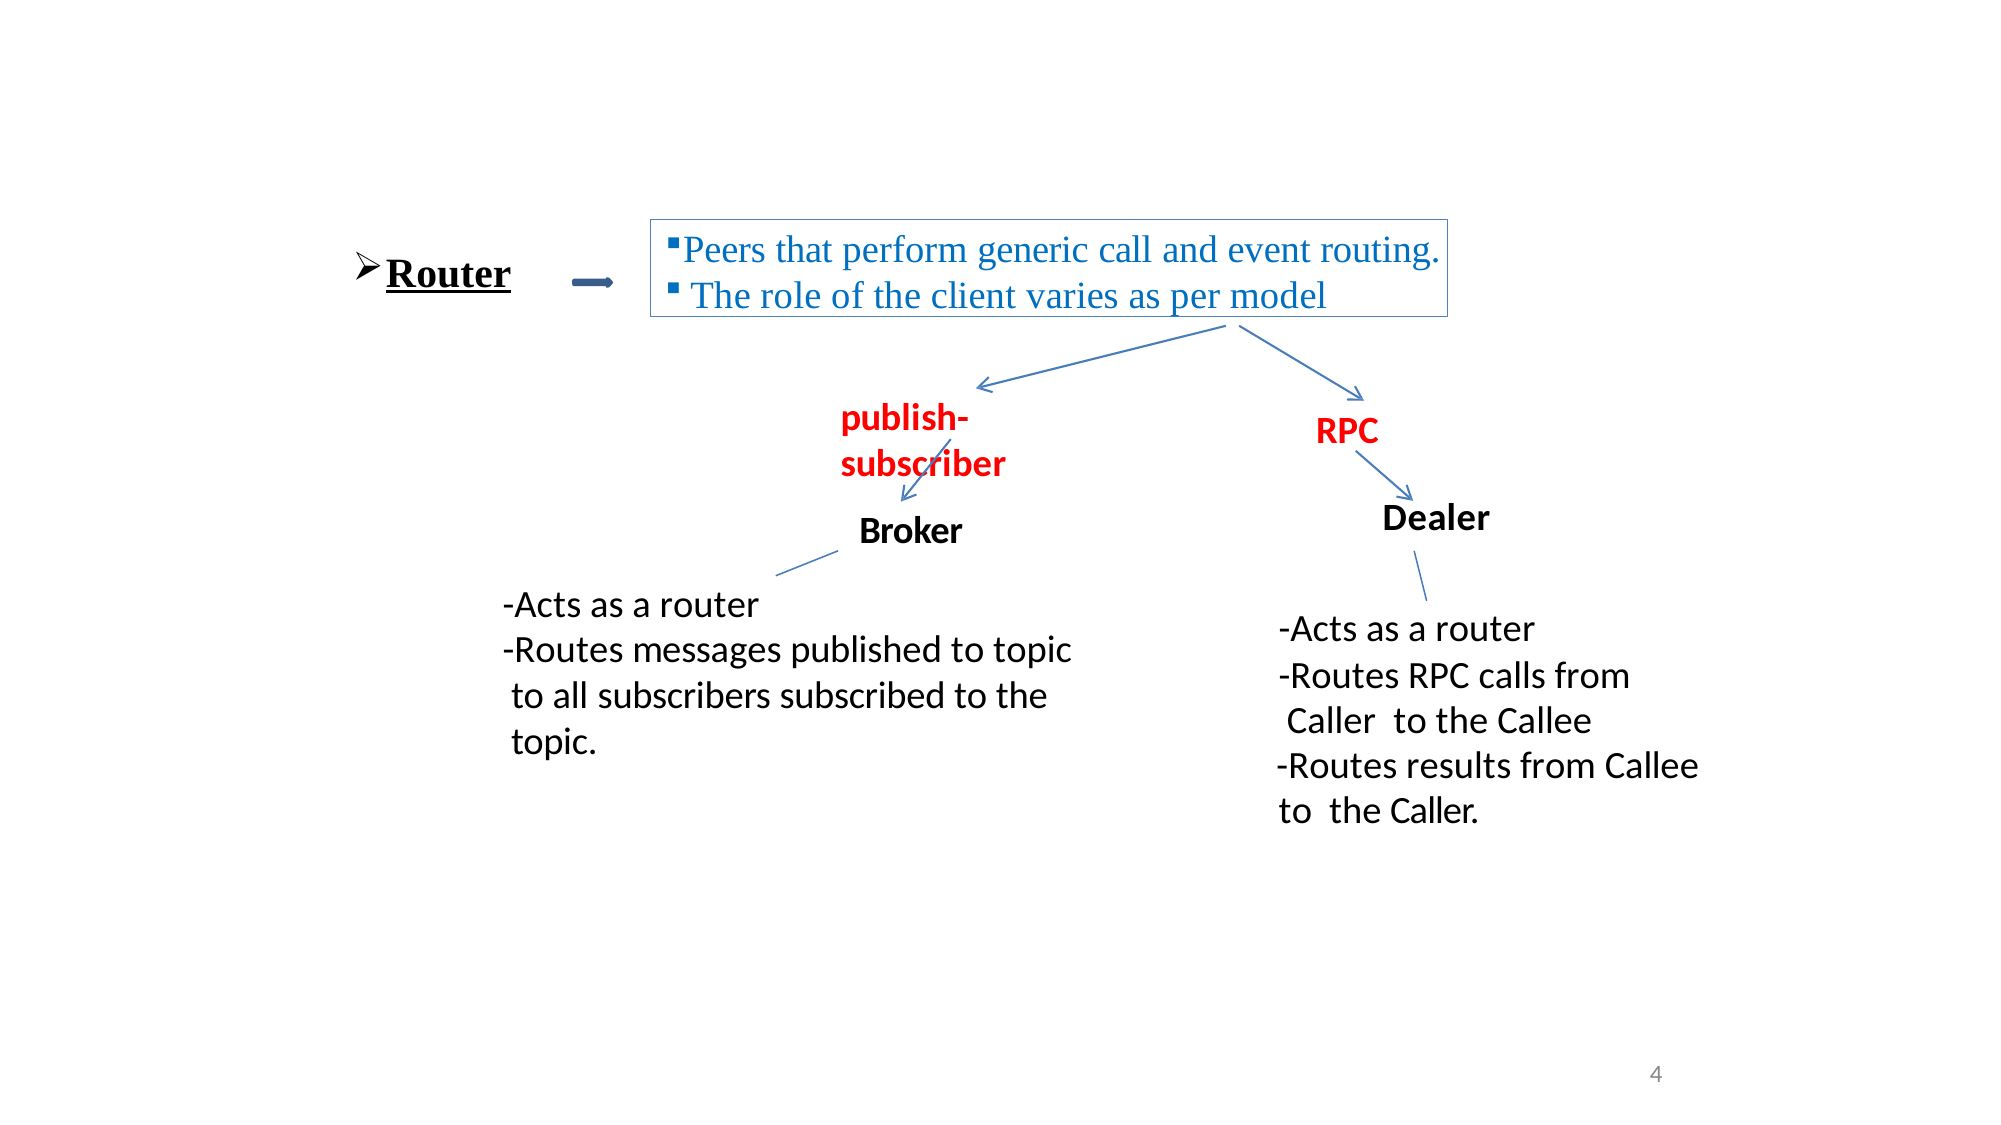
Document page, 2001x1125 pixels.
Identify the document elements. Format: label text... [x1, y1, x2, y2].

text_box [1238, 324, 1365, 401]
text_box -Acts as a router -Routes RPC calls from Caller to the Callee -Routes results from Callee to the Caller. [1276, 601, 1734, 832]
text_box publish- subscriber [838, 390, 1140, 485]
text_box Router [350, 244, 512, 297]
text_box [900, 438, 952, 502]
text_box [975, 324, 1227, 390]
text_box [572, 277, 613, 288]
text_box Peers that perform generic call and event routing. The role of the client varies as per model [650, 219, 1448, 317]
text_box RPC [1313, 402, 1381, 451]
text_box [1355, 450, 1414, 501]
text_box 4 [1643, 1061, 1671, 1088]
text_box -Acts as a router -Routes messages published to topic to all subscribers subscribed to the topic. [500, 577, 1140, 762]
text_box Broker [857, 502, 967, 551]
text_box Dealer [1380, 490, 1492, 539]
